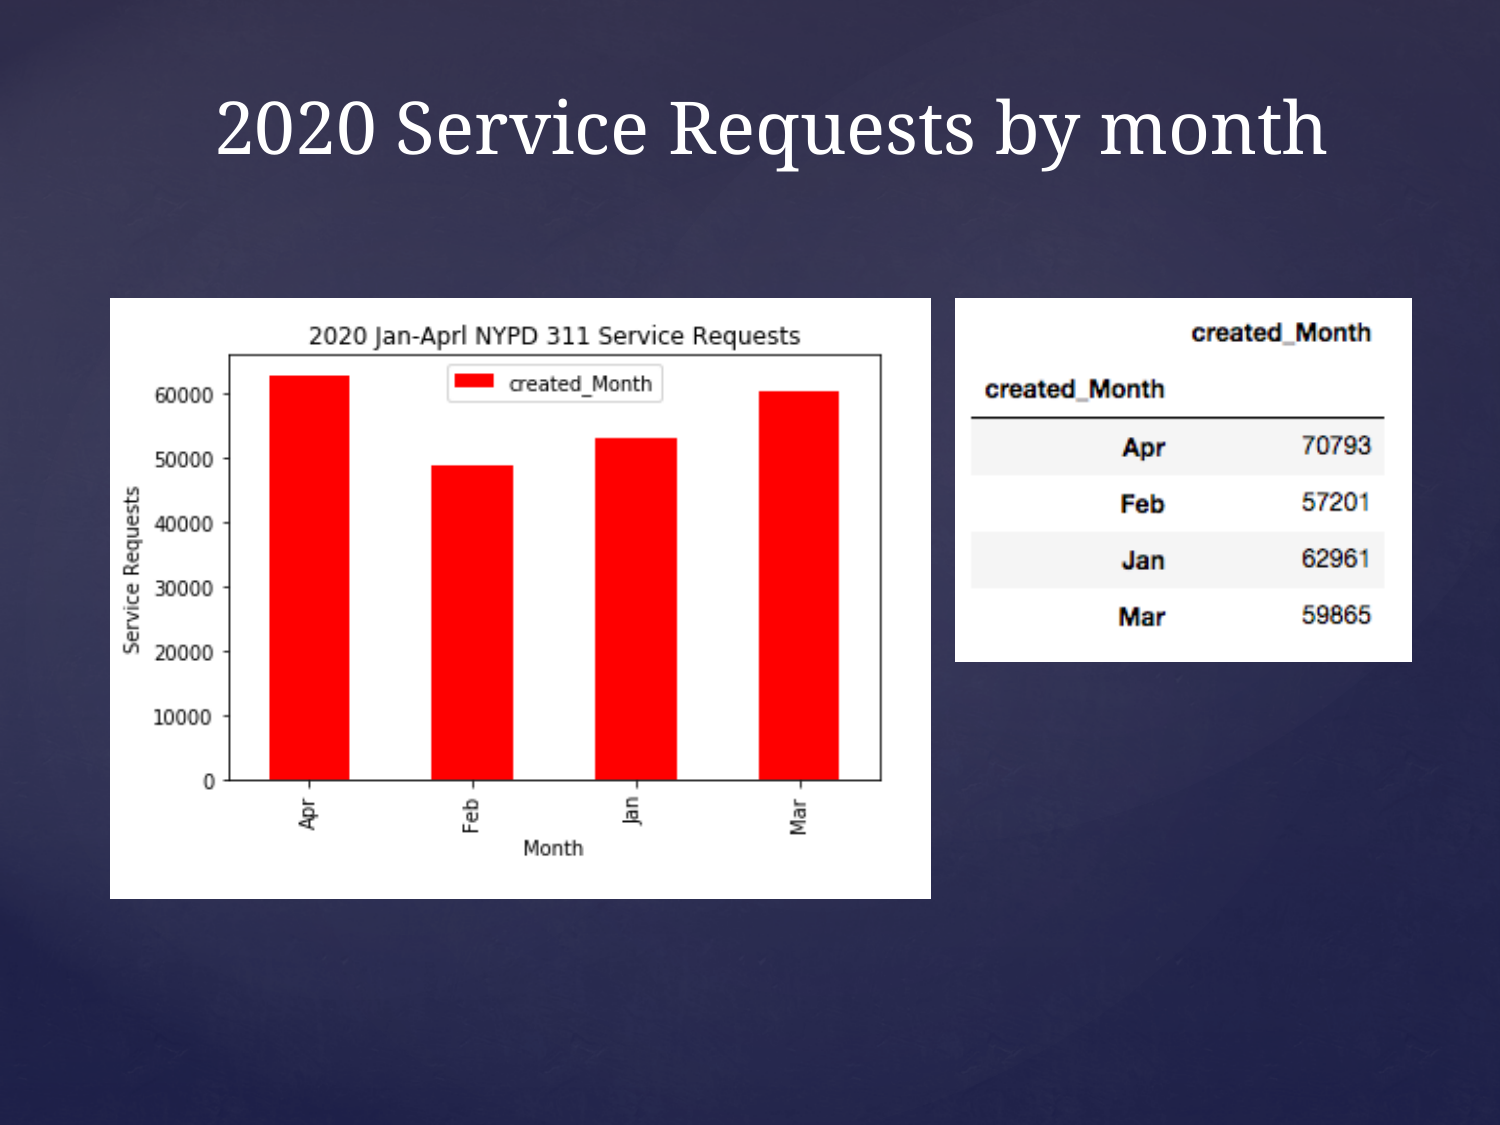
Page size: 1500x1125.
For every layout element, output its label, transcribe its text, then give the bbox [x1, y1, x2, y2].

picture [954, 298, 1413, 662]
title 2020 Service Requests by month [153, 83, 1391, 177]
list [20, 298, 1022, 900]
